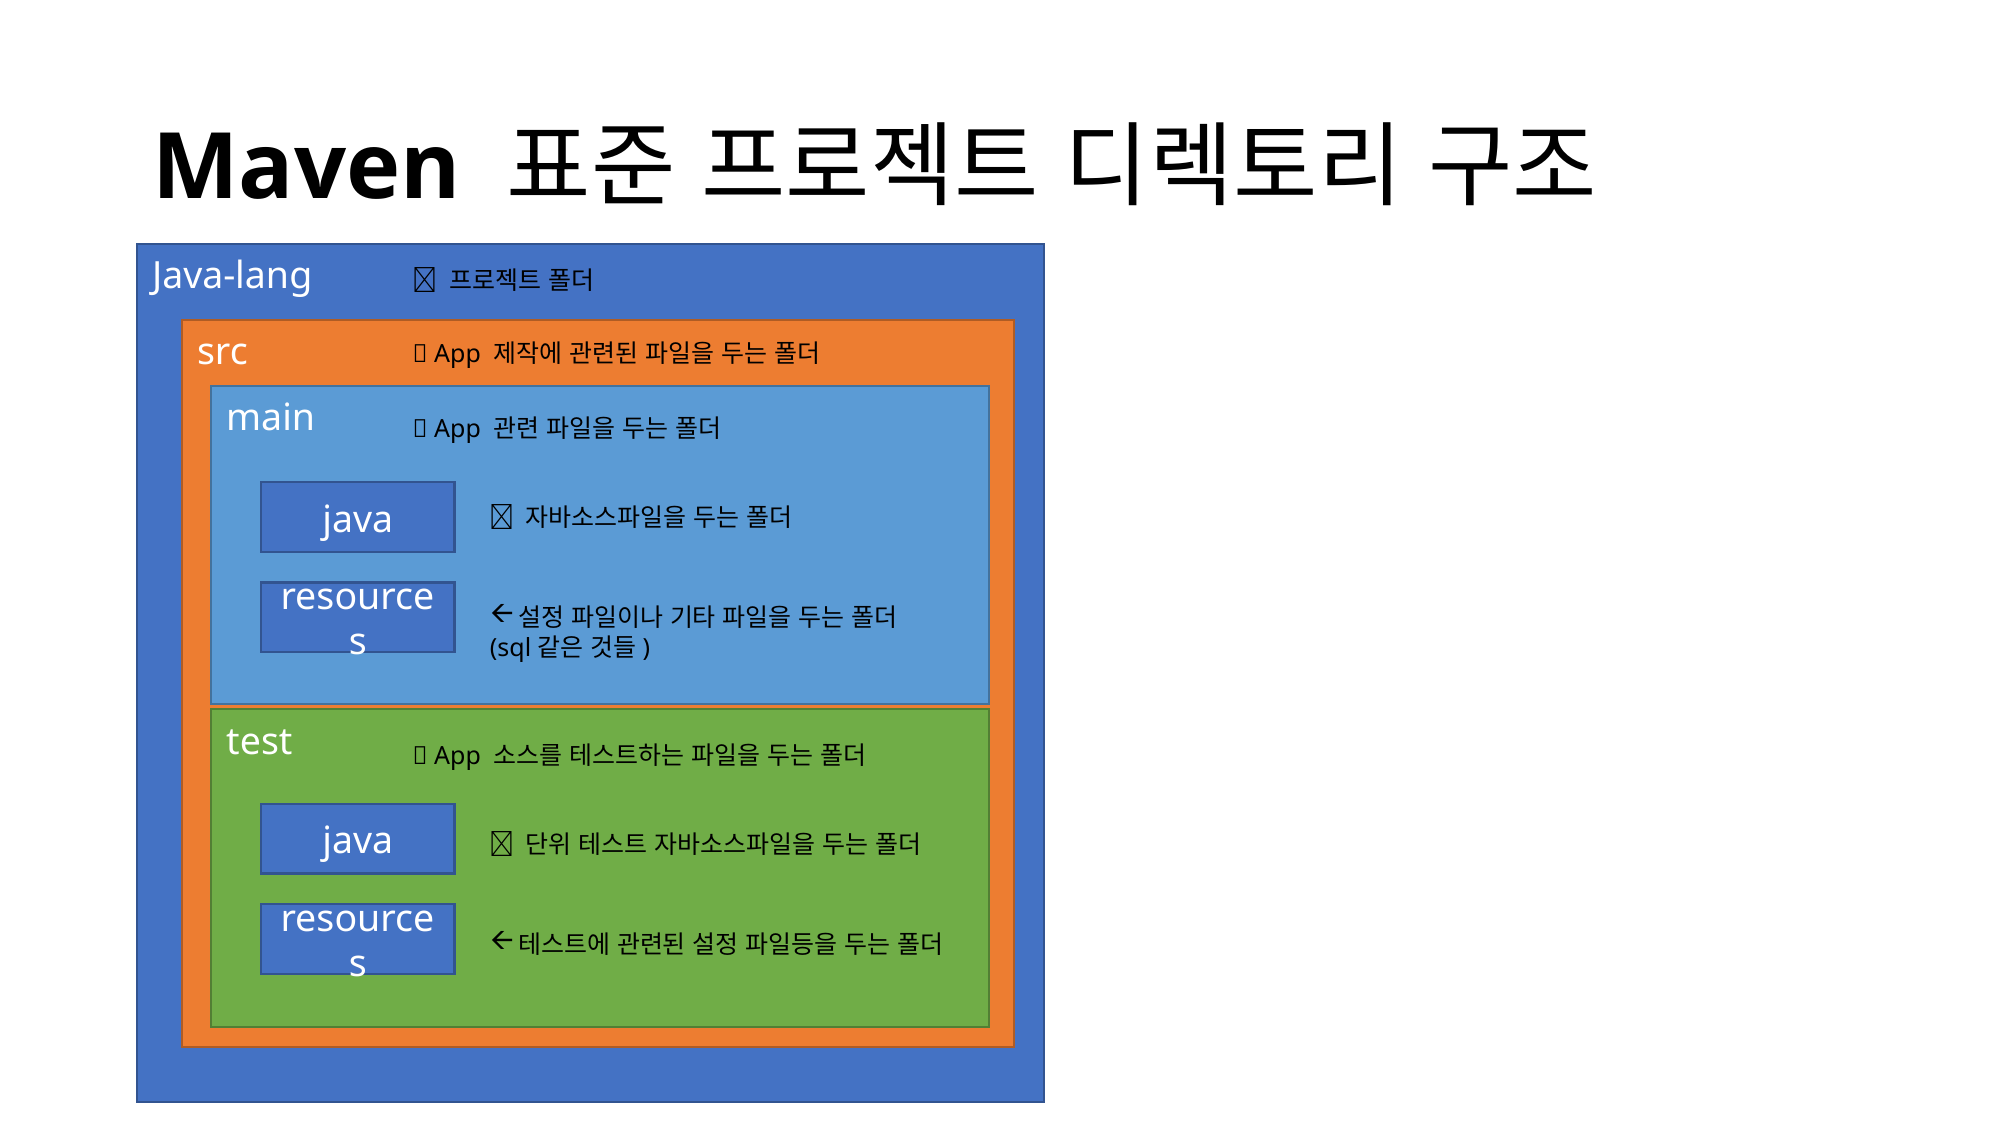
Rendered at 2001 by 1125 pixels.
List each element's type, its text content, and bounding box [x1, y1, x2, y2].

text_box  App 소스를 테스트하는 파일을 두는 폴더 [397, 731, 944, 777]
text_box  App 제작에 관련된 파일을 두는 폴더 [397, 330, 882, 376]
text_box java [260, 481, 456, 553]
title Maven 표준 프로젝트 디렉토리 구조 [137, 59, 1863, 278]
text_box  단위 테스트 자바소스파일을 두는 폴더 [474, 821, 1001, 866]
text_box src [181, 319, 1015, 1048]
text_box 설정 파일이나 기타 파일을 두는 폴더 (sql같은 것들) [475, 594, 959, 669]
text_box  자바소스파일을 두는 폴더 [474, 494, 959, 539]
text_box main [210, 385, 990, 705]
text_box java [260, 803, 456, 875]
text_box  App 관련 파일을 두는 폴더 [397, 405, 882, 450]
text_box 테스트에 관련된 설정 파일등을 두는 폴더 [475, 921, 1015, 966]
text_box resources [260, 903, 456, 975]
text_box test [210, 708, 990, 1028]
text_box  프로젝트 폴더 [397, 257, 882, 302]
text_box resources [260, 581, 456, 653]
text_box Java-lang [136, 243, 1045, 1103]
